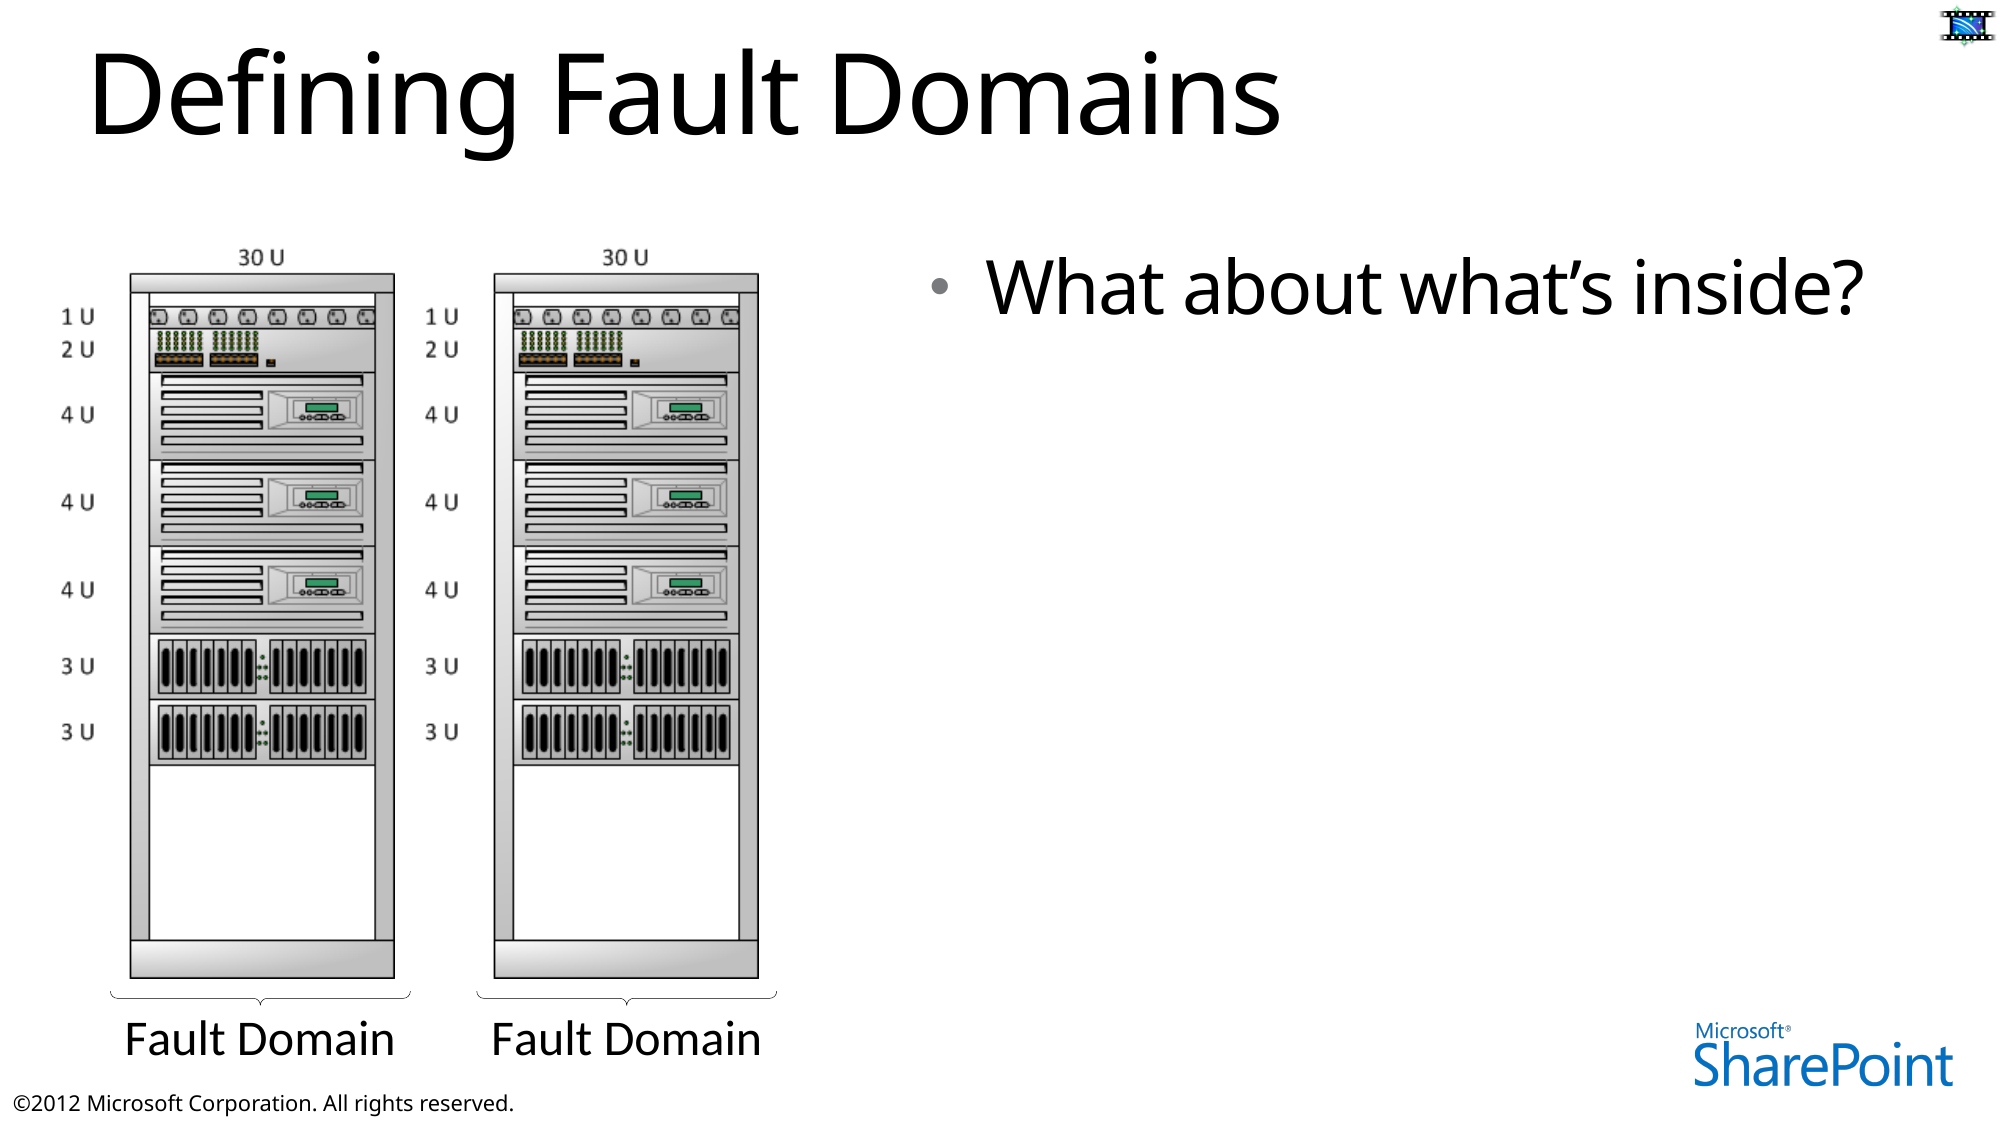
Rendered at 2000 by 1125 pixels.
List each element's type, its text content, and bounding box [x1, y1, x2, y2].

picture [61, 239, 395, 979]
picture [1690, 1007, 1953, 1098]
title Defining Fault Domains [85, 37, 1914, 161]
picture [107, 988, 413, 1073]
picture [425, 239, 759, 979]
list What about what’s inside? [929, 249, 2000, 314]
picture [1938, 2, 1997, 50]
picture [474, 988, 780, 1073]
